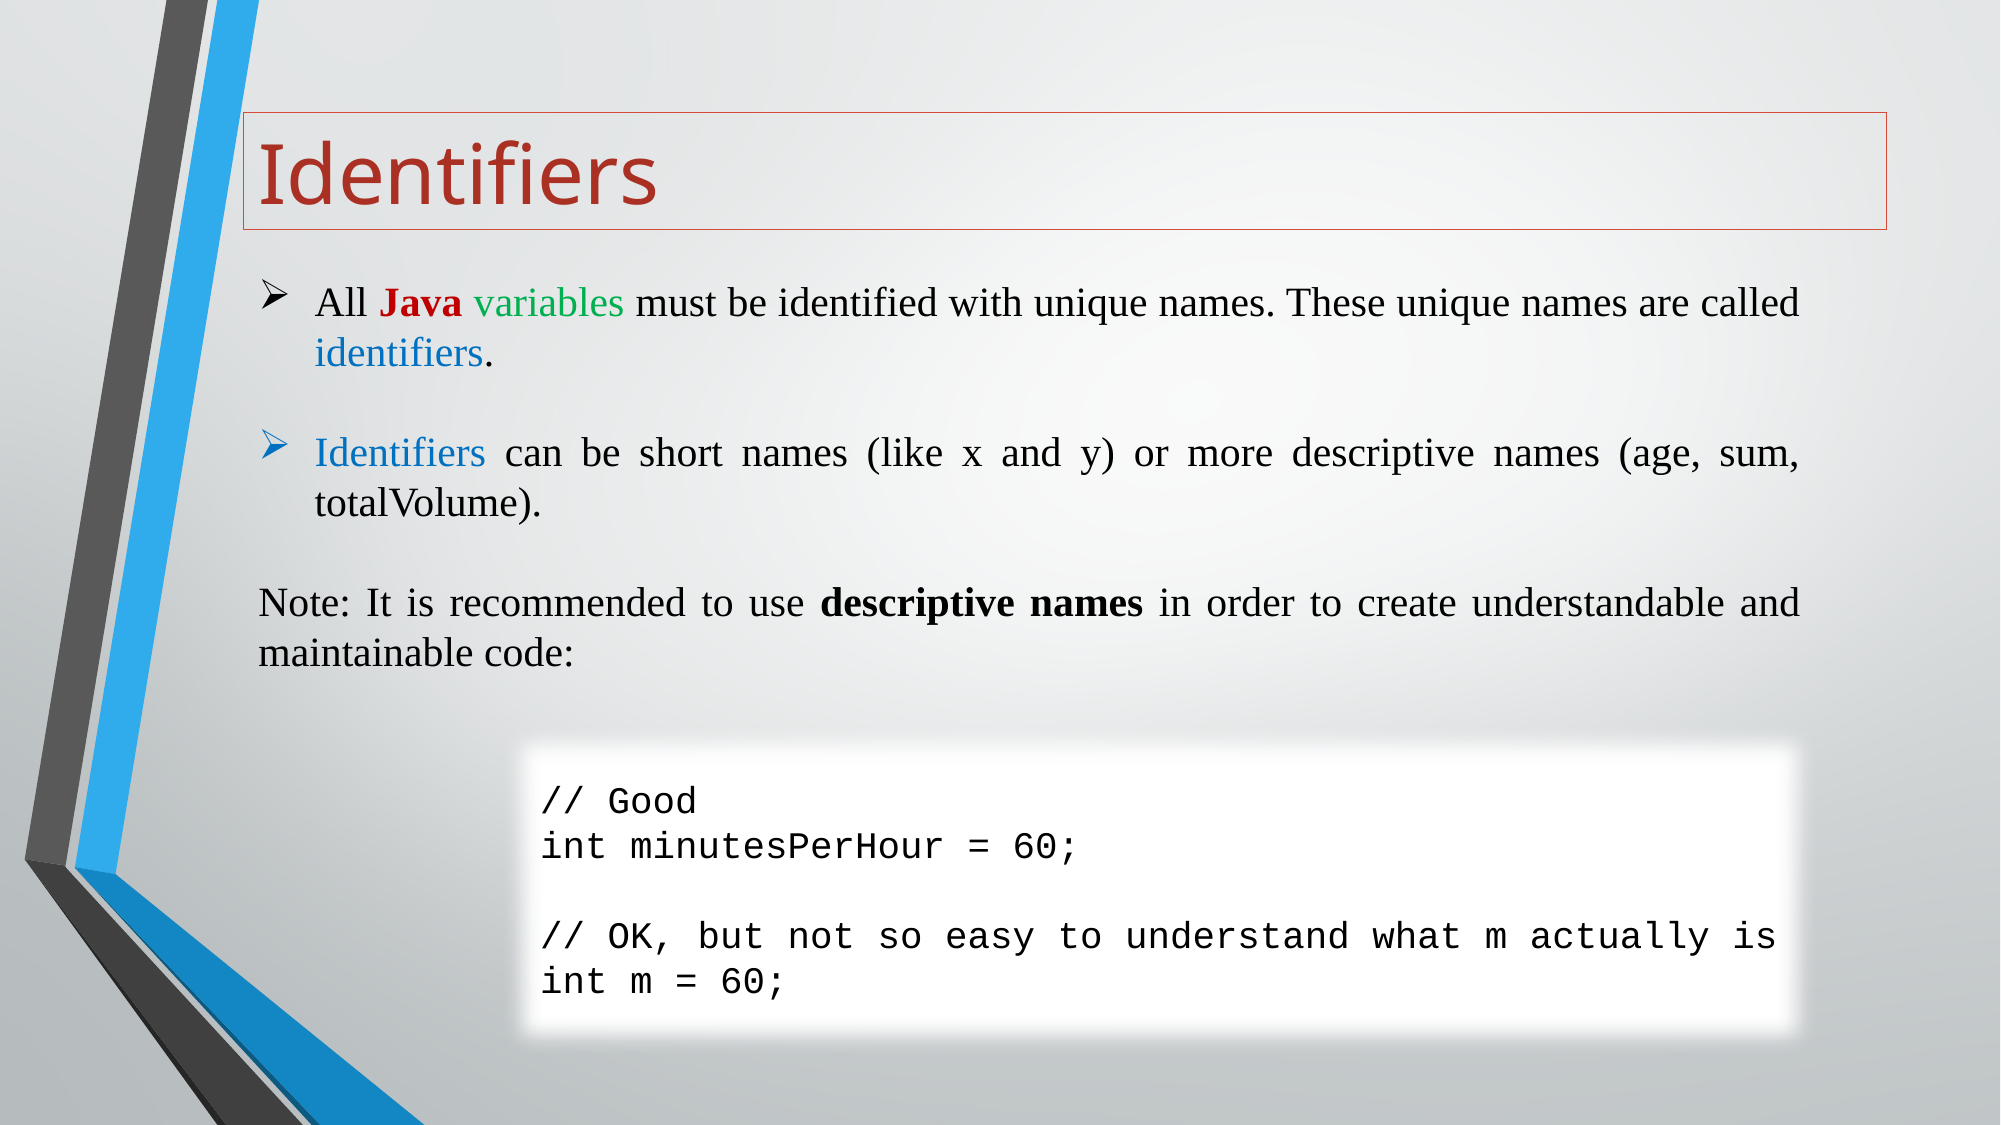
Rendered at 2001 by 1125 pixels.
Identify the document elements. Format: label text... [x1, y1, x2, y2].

text_box // Good int minutesPerHour = 60; // OK, but not so easy to understand what m actually is int m = 60; [540, 761, 1782, 1020]
text_box All Java variables must be identified with unique names. These unique names are called identifiers. Identifiers can be short names (like x and y) or more descriptive names (age, sum, totalVolume). Note: It is recommended to use descriptive names in order to create understandable and maintainable code: [243, 266, 1816, 682]
title Identifiers [243, 112, 1887, 230]
